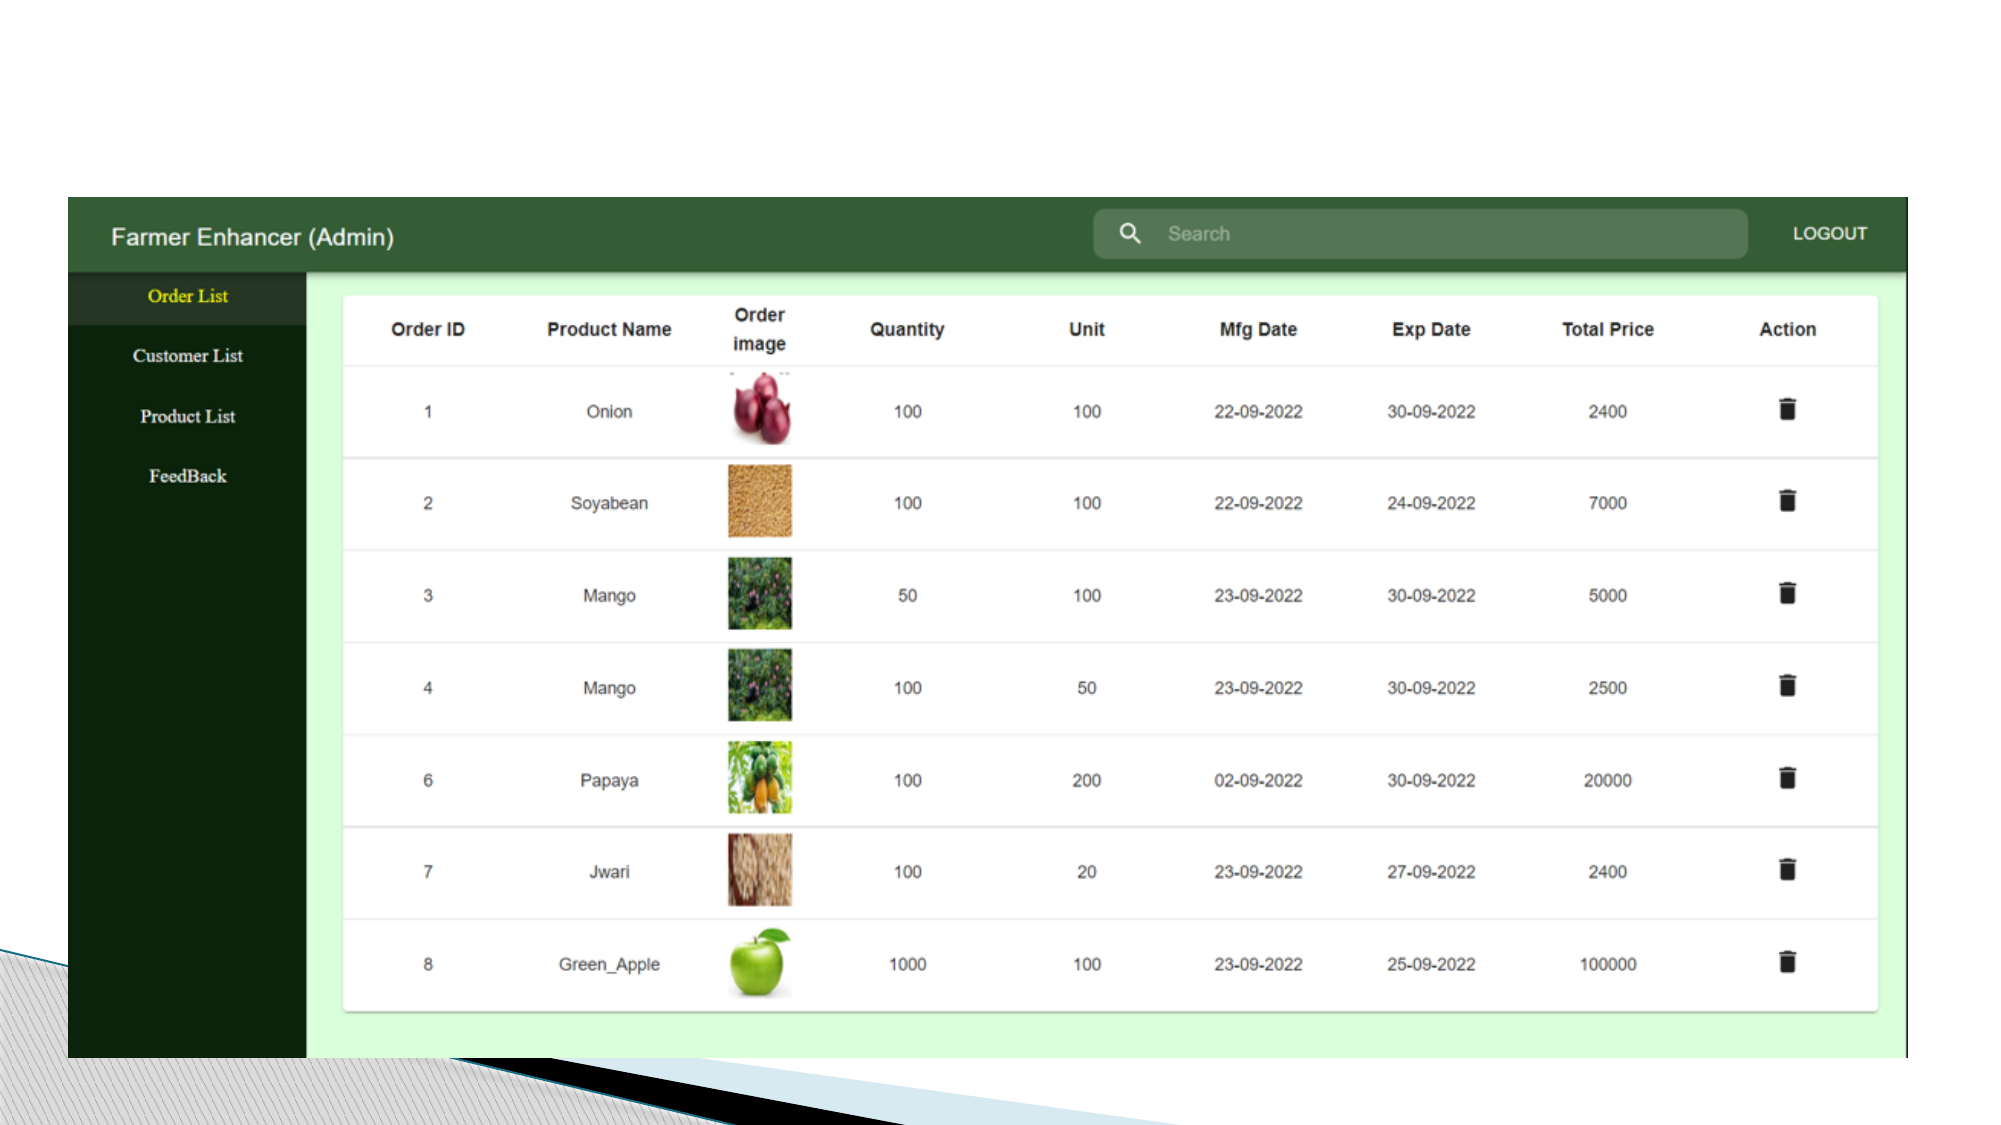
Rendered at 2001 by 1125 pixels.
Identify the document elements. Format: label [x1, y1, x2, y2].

picture [68, 197, 1908, 1059]
